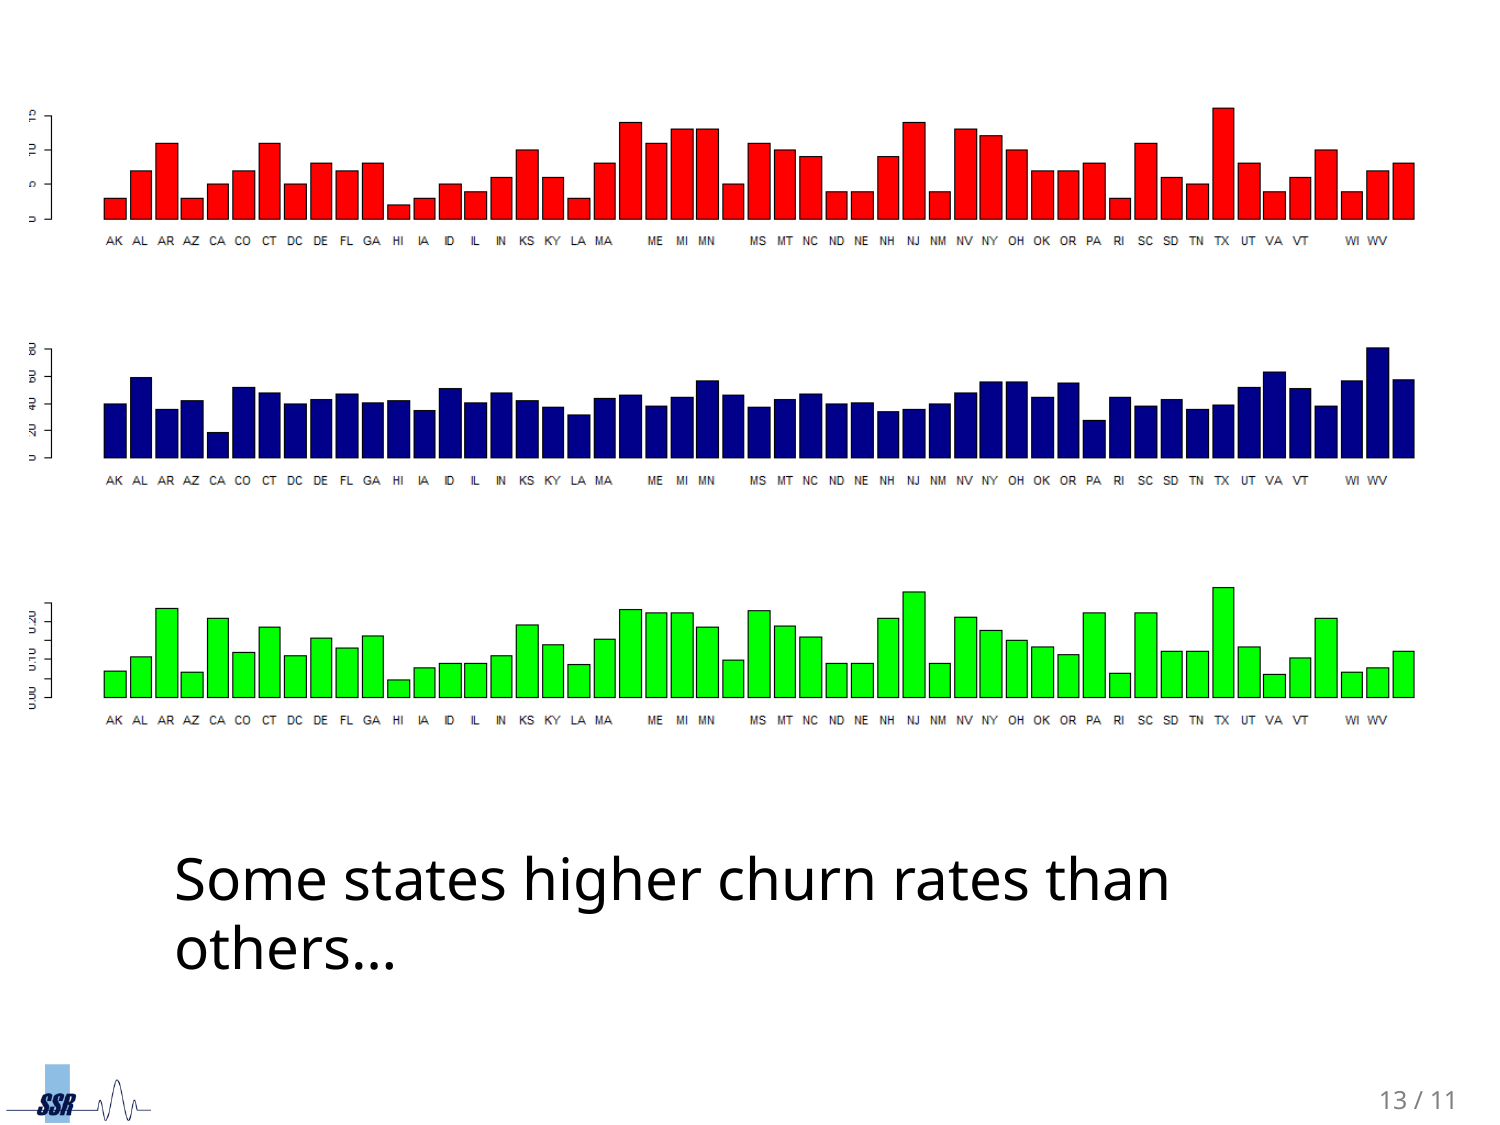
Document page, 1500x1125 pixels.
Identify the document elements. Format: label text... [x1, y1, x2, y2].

picture [1, 1062, 151, 1125]
picture [29, 77, 1431, 752]
list Some states higher churn rates than others… [159, 834, 1388, 931]
